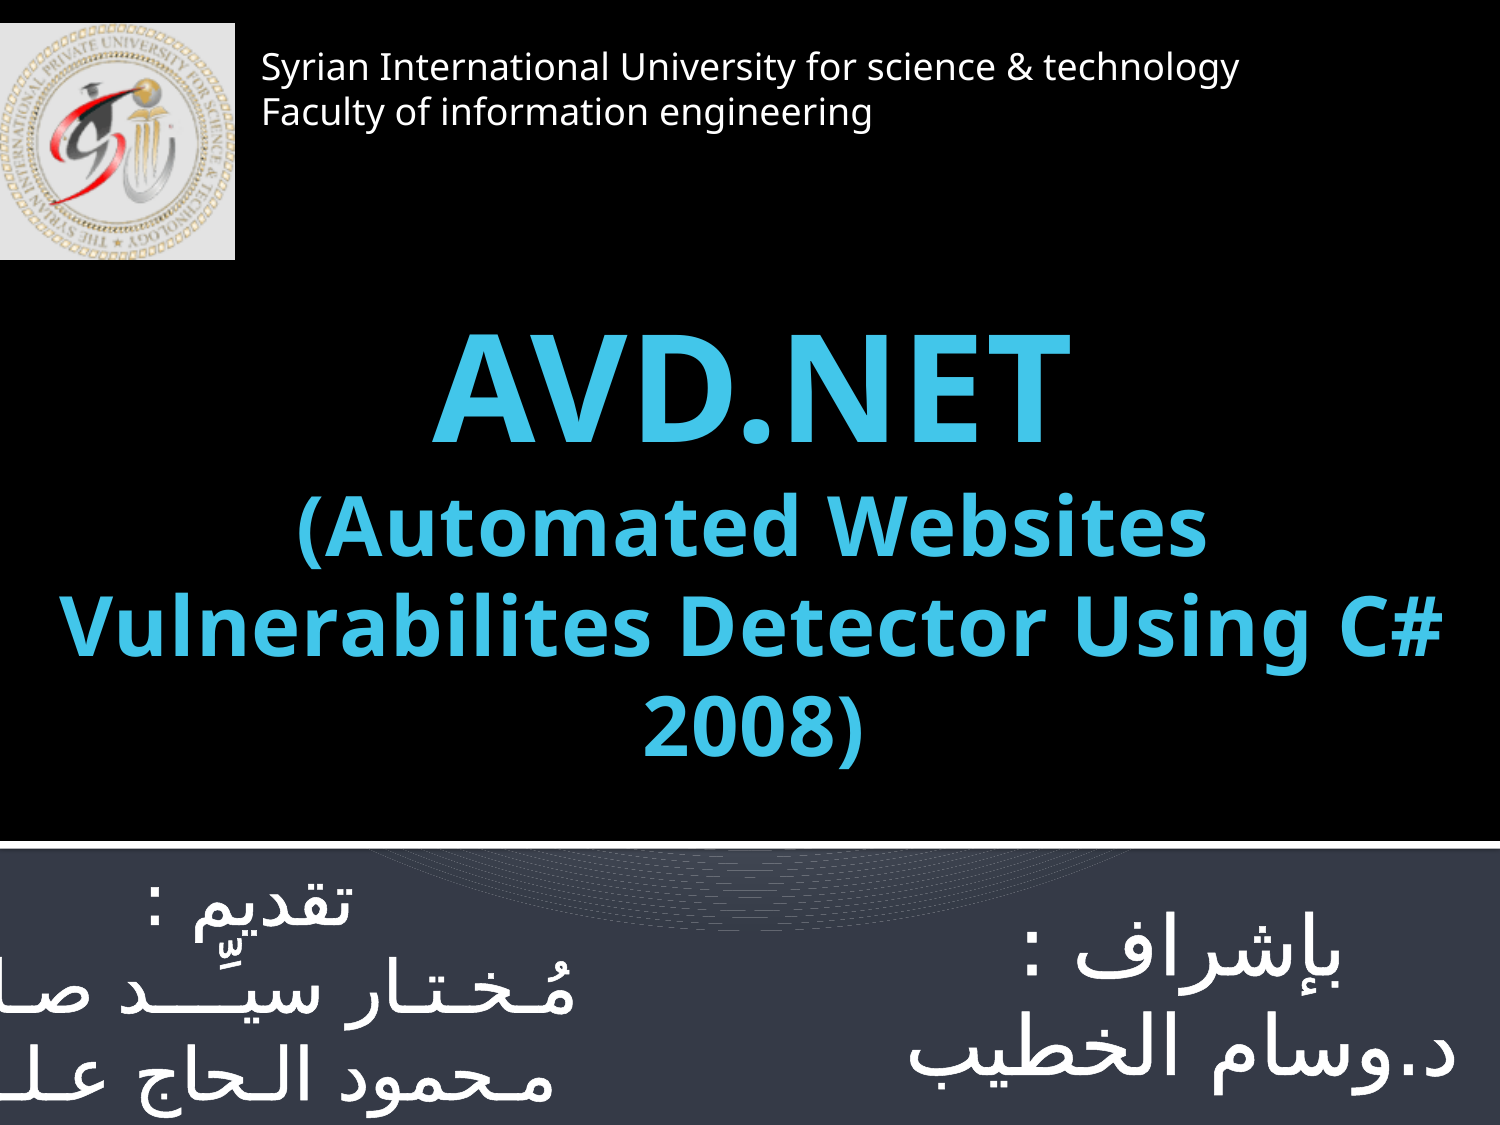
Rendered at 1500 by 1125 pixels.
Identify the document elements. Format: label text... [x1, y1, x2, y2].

picture [0, 23, 235, 260]
title AVD.NET (Automated Websites Vulnerabilites Detector Using C# 2008) [0, 292, 1500, 657]
text_box بإشراف : د.وسام الخطيب [890, 884, 1474, 1100]
text_box تقديم : مُـخـتـار سيـِّـــد صـالح مـحمود الـحاج عـلـي [0, 844, 593, 1122]
text_box Syrian International University for science & technology Faculty of information engineering [246, 35, 1500, 185]
